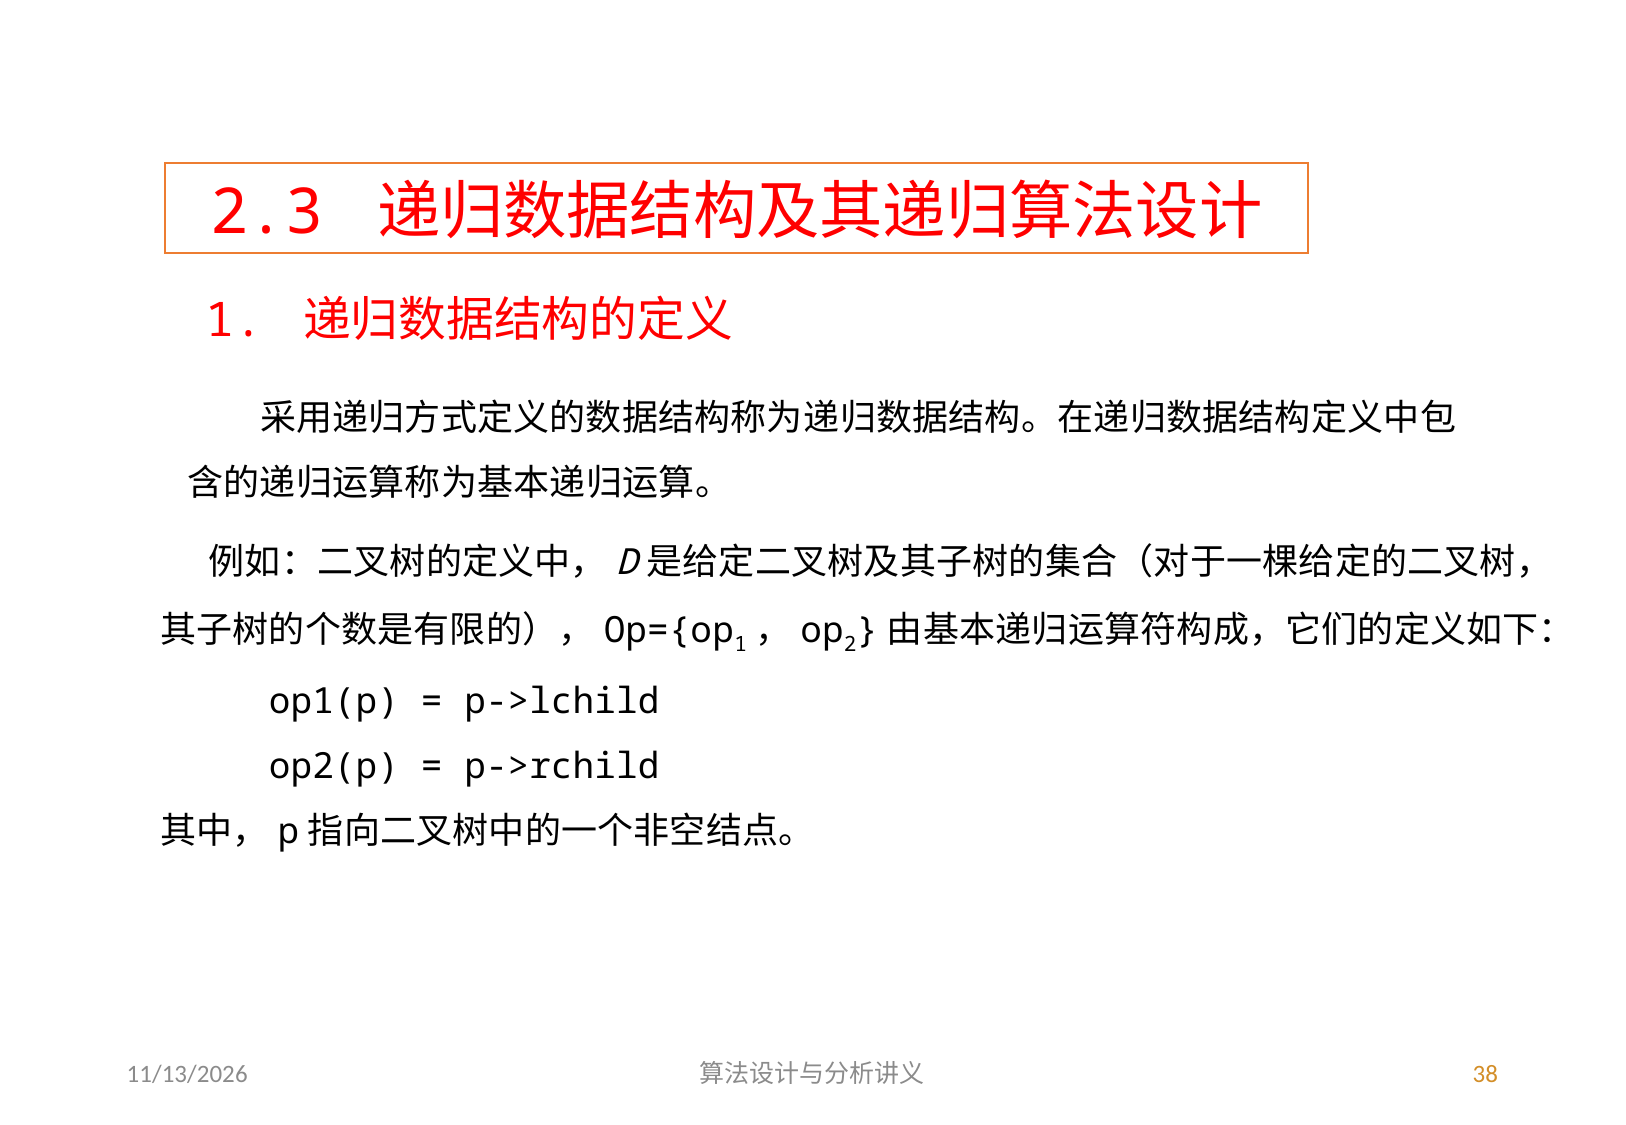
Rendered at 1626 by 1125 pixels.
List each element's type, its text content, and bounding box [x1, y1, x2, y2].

text_box 例如：二叉树的定义中，D是给定二叉树及其子树的集合（对于一棵给定的二叉树，其子树的个数是有限的），Op={op1，op2}由基本递归运算符构成，它们的定义如下： op1(p) = p->lchild op2(p) = p->rchild 其中，p指向二叉树中的一个非空结点。 [145, 509, 1555, 858]
text_box 2.3 递归数据结构及其递归算法设计 [164, 162, 1309, 254]
text_box 1. 递归数据结构的定义 [190, 280, 851, 353]
footer 算法设计与分析讲义 [538, 1042, 1087, 1103]
slide_number 38 [1147, 1042, 1514, 1103]
text_box 采用递归方式定义的数据结构称为递归数据结构。在递归数据结构定义中包含的递归运算称为基本递归运算。 [172, 365, 1493, 509]
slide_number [111, 1042, 478, 1103]
